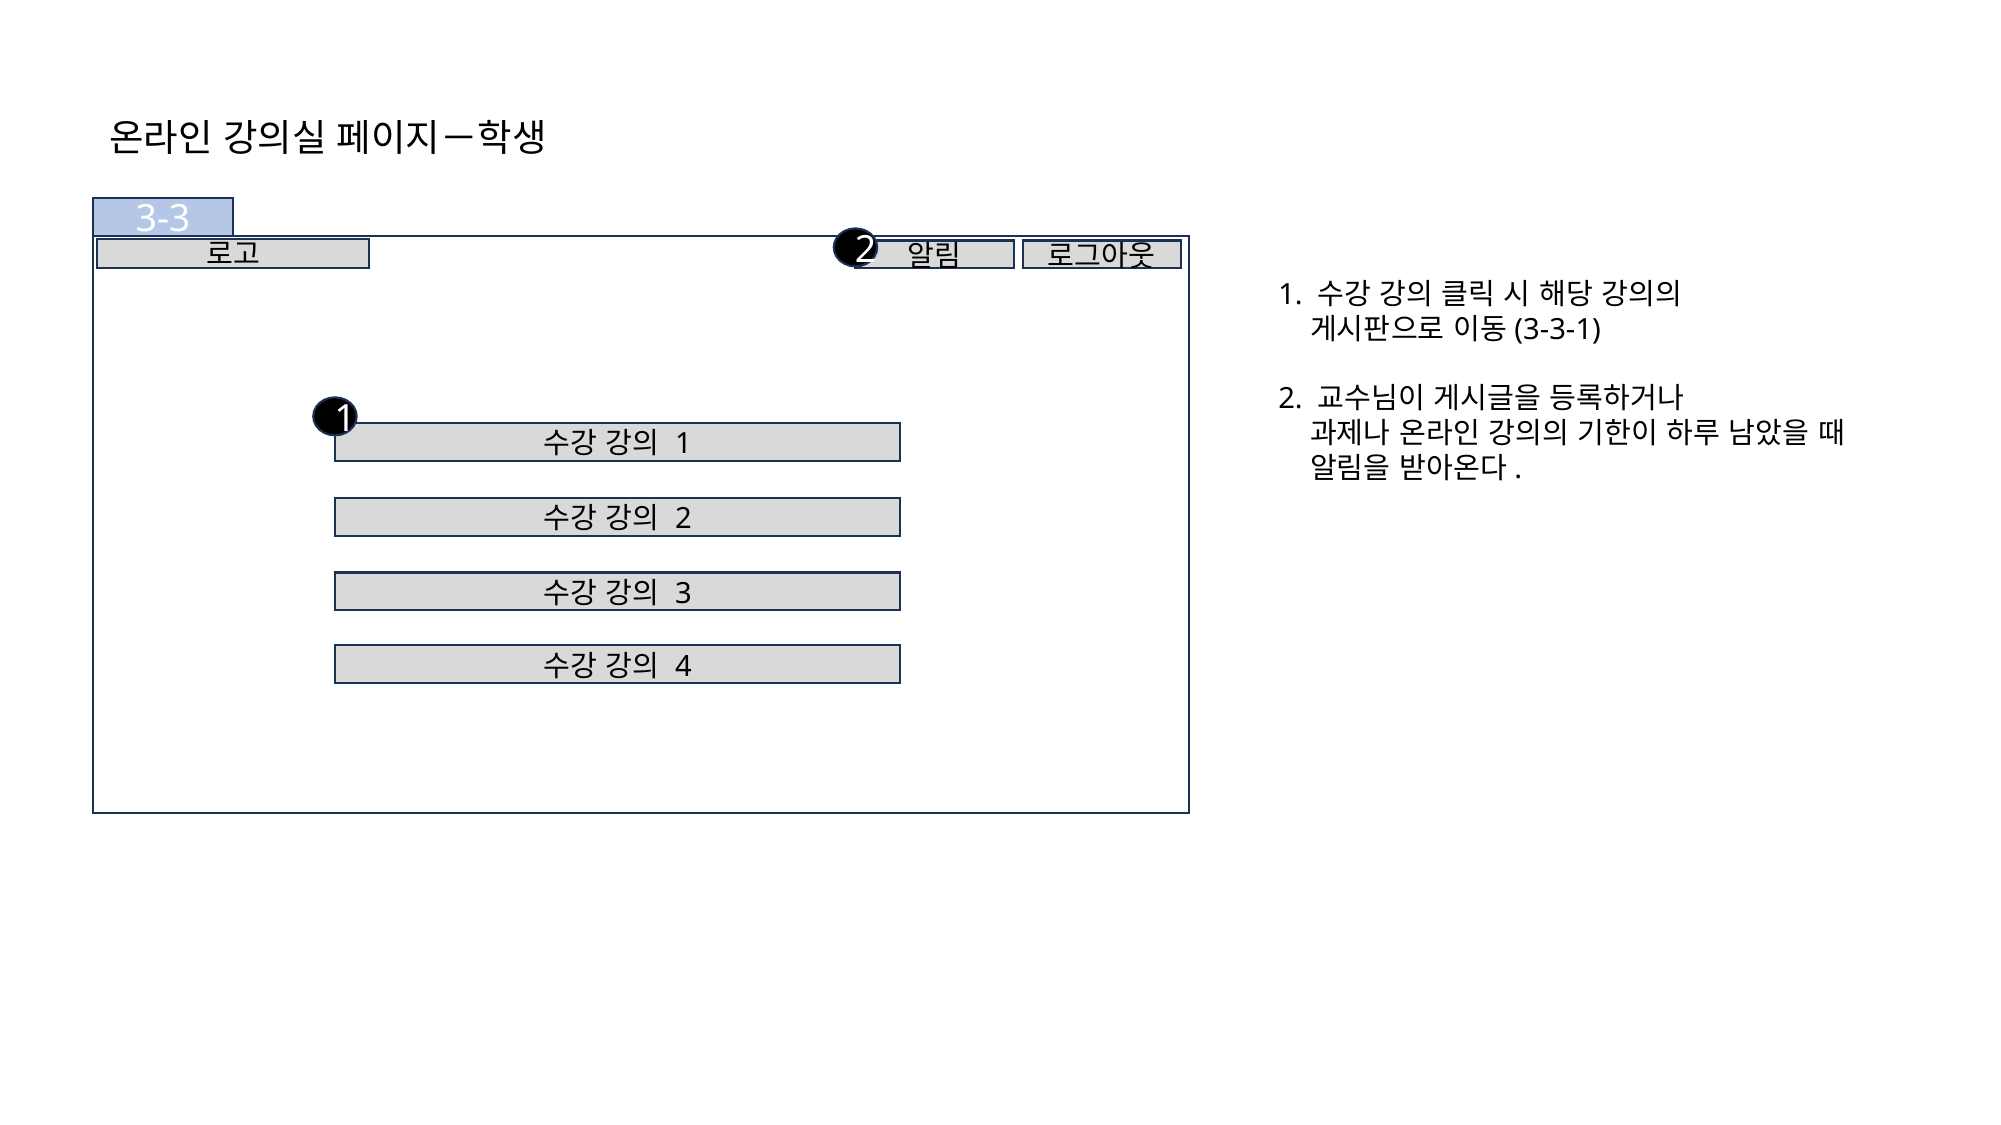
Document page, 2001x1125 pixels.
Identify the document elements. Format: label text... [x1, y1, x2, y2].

text_box [92, 235, 1190, 814]
text_box 알림 [854, 239, 1015, 269]
text_box 수강 강의 3 [334, 571, 901, 611]
text_box 로그아웃 [1022, 239, 1182, 269]
text_box 수강 강의 2 [334, 497, 901, 537]
text_box 온라인 강의실 페이지－학생 [94, 106, 563, 167]
text_box 3-3 [92, 197, 234, 237]
text_box 수강 강의 1 [334, 422, 901, 462]
text_box 1 [312, 396, 358, 437]
text_box 수강 강의 4 [334, 644, 901, 684]
text_box 로고 [96, 238, 370, 269]
text_box 1. 수강 강의 클릭 시 해당 강의의 게시판으로 이동(3-3-1) 2. 교수님이 게시글을 등록하거나 과제나 온라인 강의의 기한이 하루 남았을 때 알림을 받아온다. [1263, 267, 1930, 493]
text_box 2 [832, 227, 879, 268]
